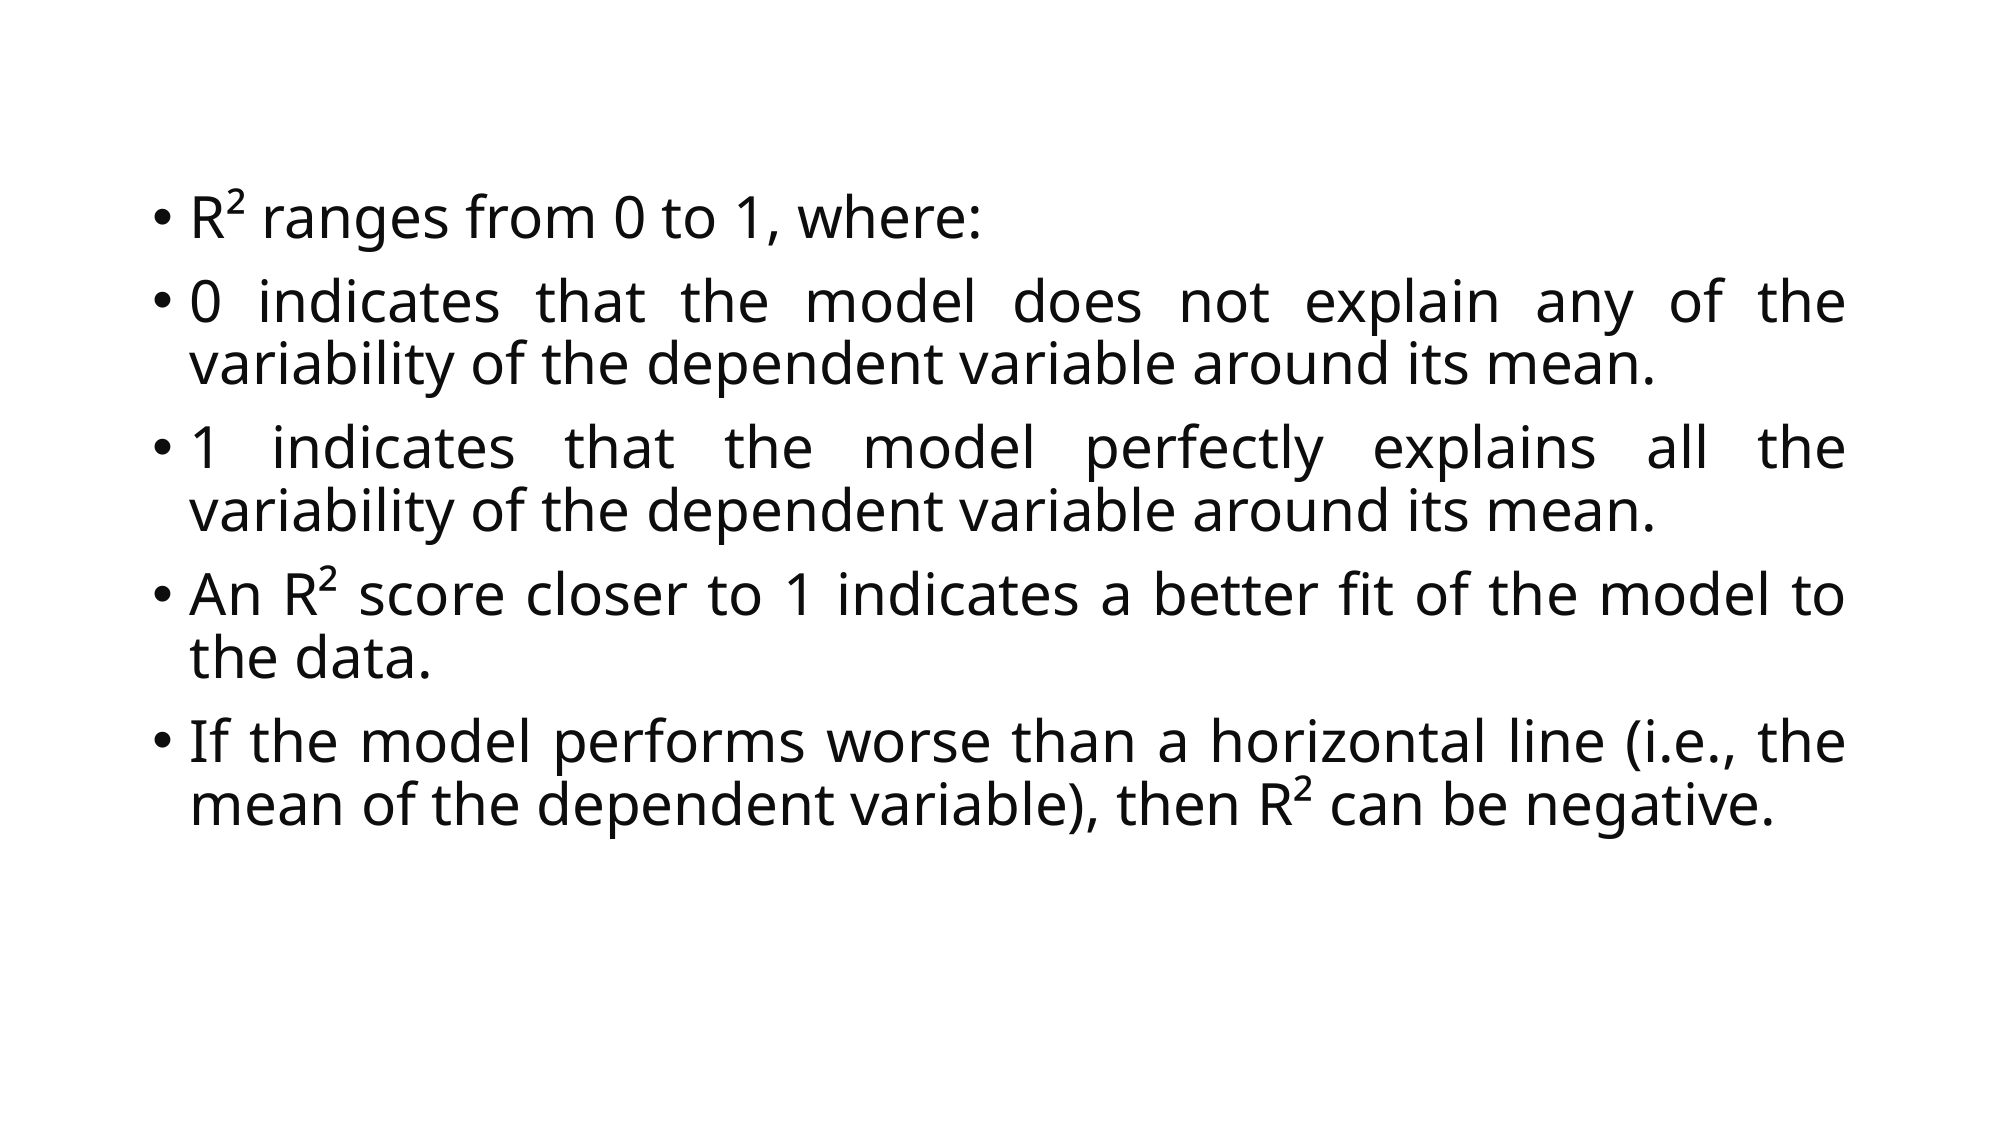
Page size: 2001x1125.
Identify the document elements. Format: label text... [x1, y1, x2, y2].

list R² ranges from 0 to 1, where: 0 indicates that the model does not explain any of the variability of the dependent variable around its mean. 1 indicates that the model perfectly explains all the variability of the dependent variable around its mean. An R² score closer to 1 indicates a better fit of the model to the data. If the model performs worse than a horizontal line (i.e., the mean of the dependent variable), then R² can be negative. [137, 180, 1863, 895]
